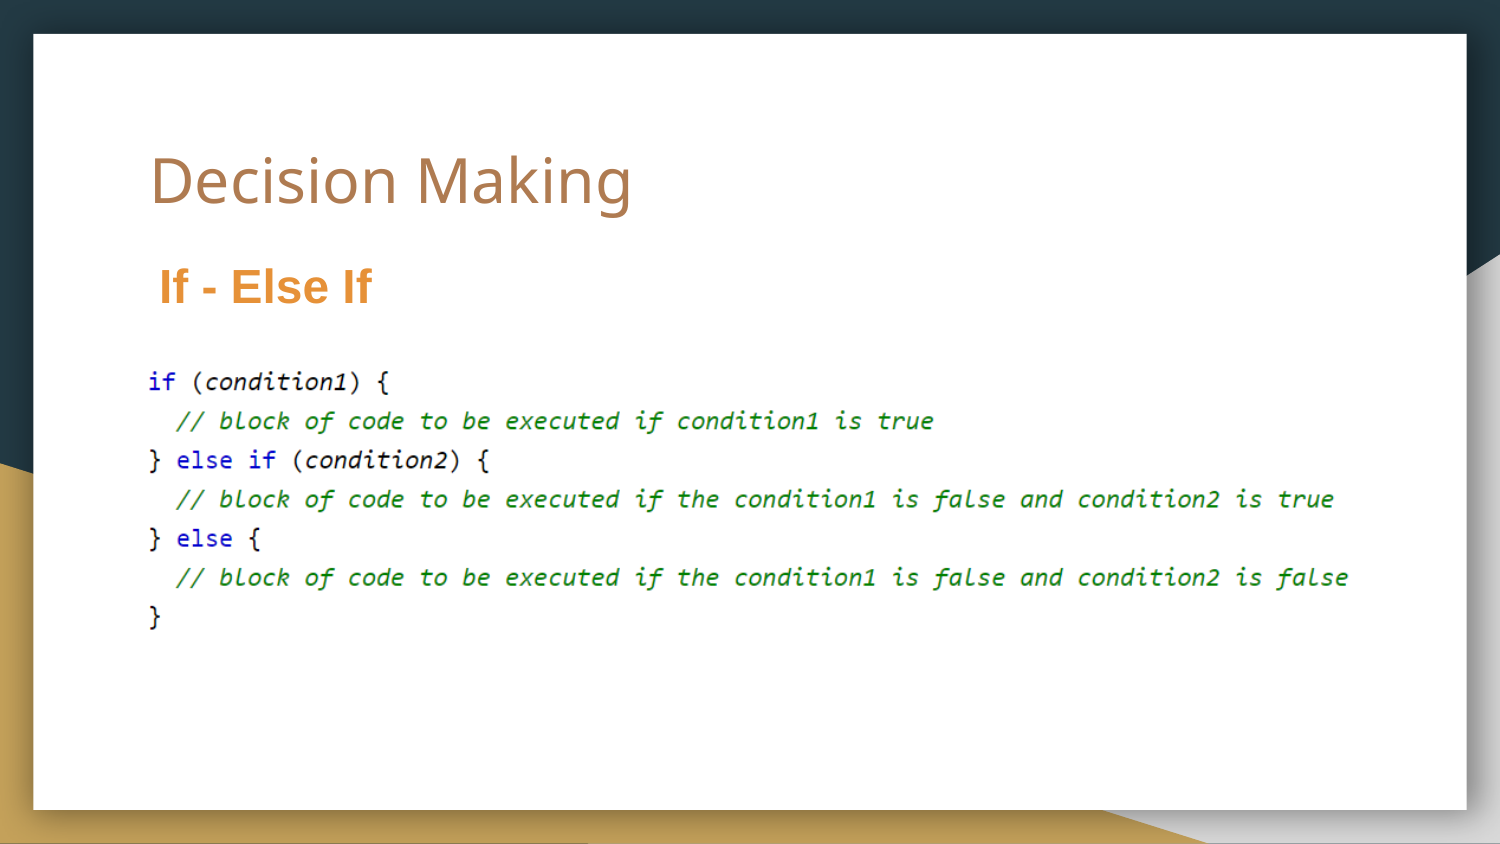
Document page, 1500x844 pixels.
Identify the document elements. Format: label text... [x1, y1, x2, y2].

title Decision Making [134, 126, 1312, 219]
picture [141, 362, 1359, 638]
text_box If - Else If [69, 240, 1431, 422]
